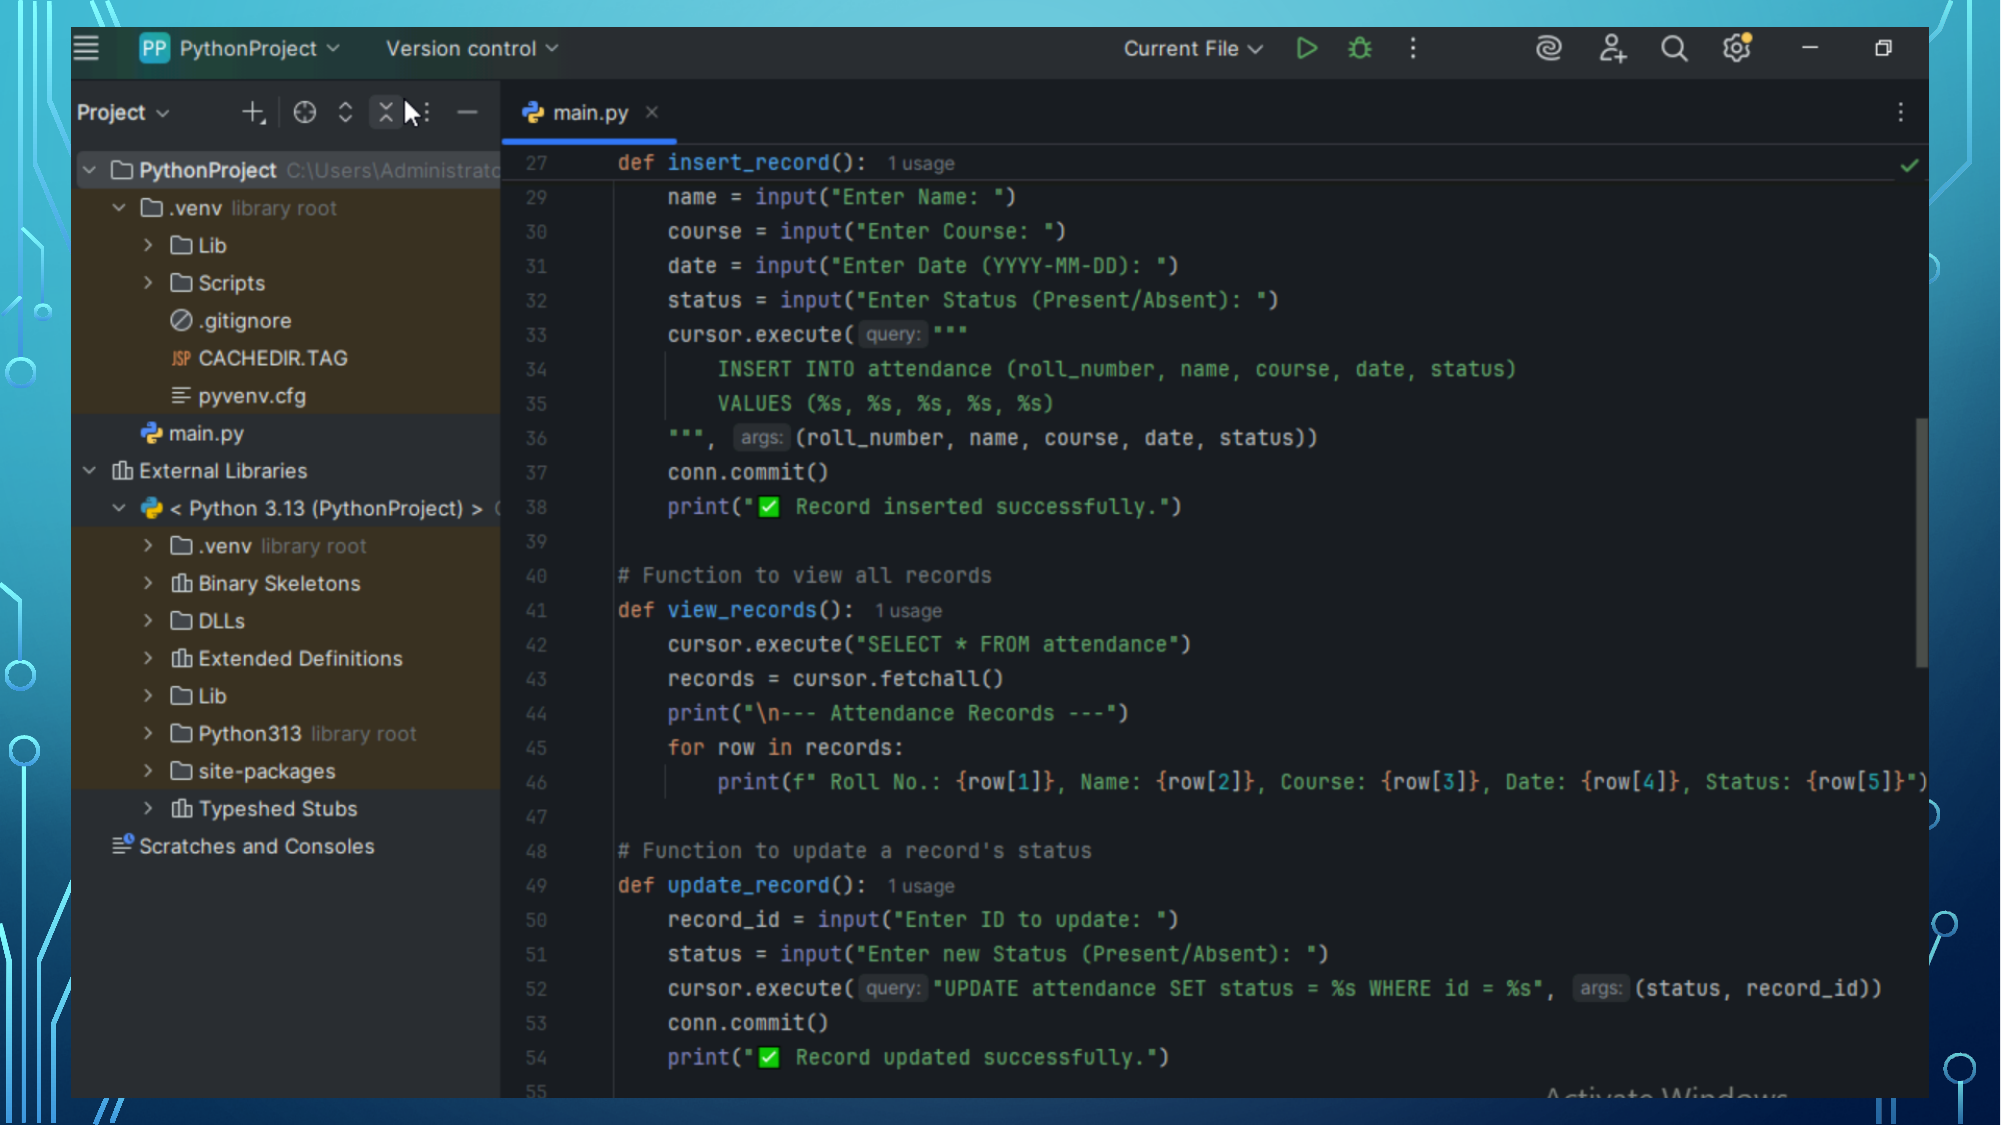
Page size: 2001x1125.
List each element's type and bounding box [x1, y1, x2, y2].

picture [70, 27, 1929, 1098]
